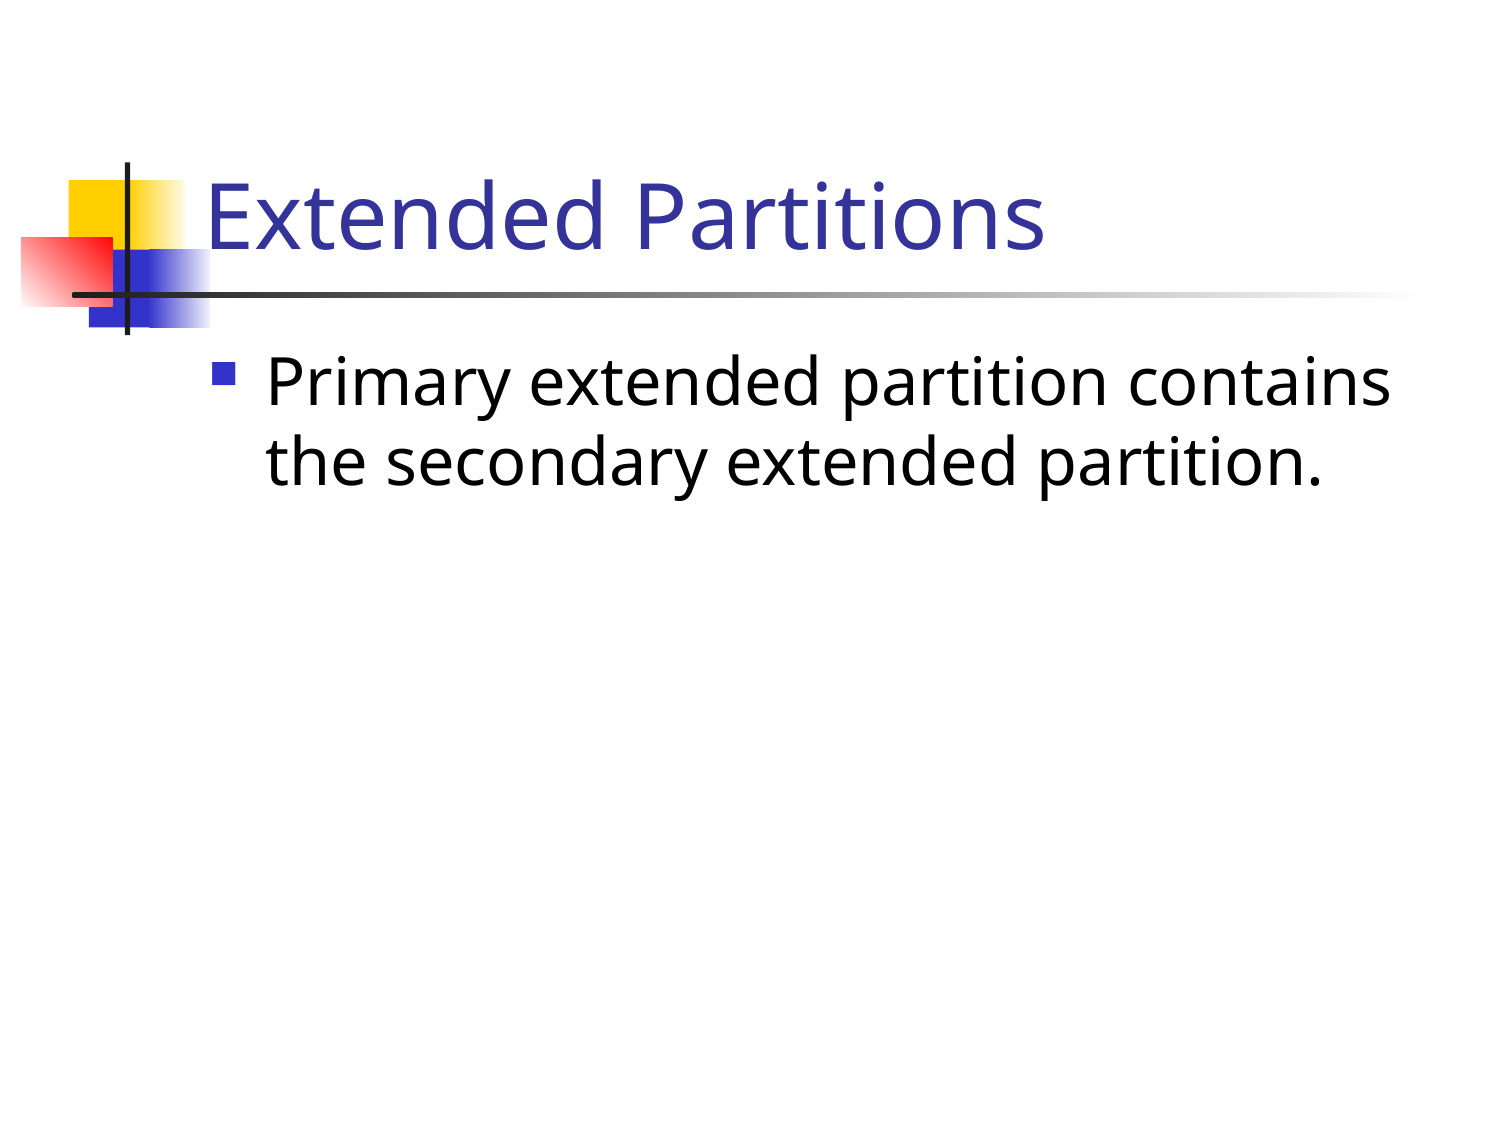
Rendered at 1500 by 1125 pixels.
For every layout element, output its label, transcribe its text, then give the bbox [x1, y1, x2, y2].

title Extended Partitions [188, 34, 1468, 276]
list Primary extended partition contains the secondary extended partition. [193, 330, 1470, 1007]
